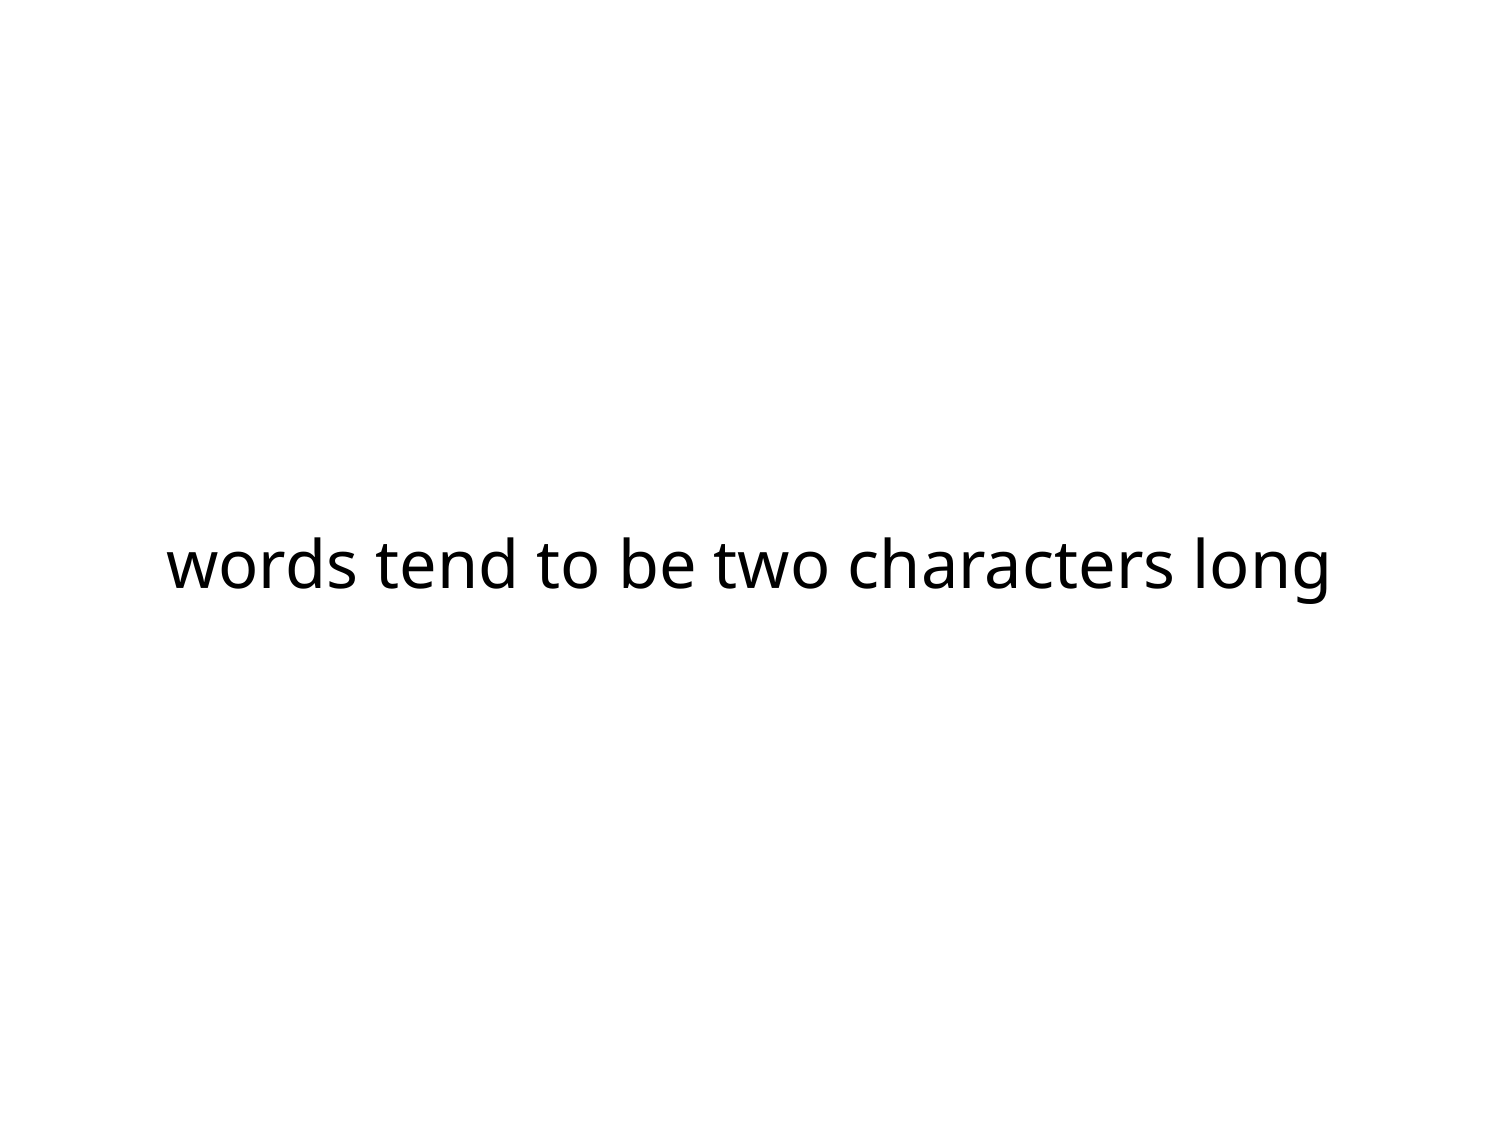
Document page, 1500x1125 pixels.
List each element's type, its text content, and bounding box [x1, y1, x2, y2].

text_box words tend to be two characters long [141, 514, 1359, 610]
